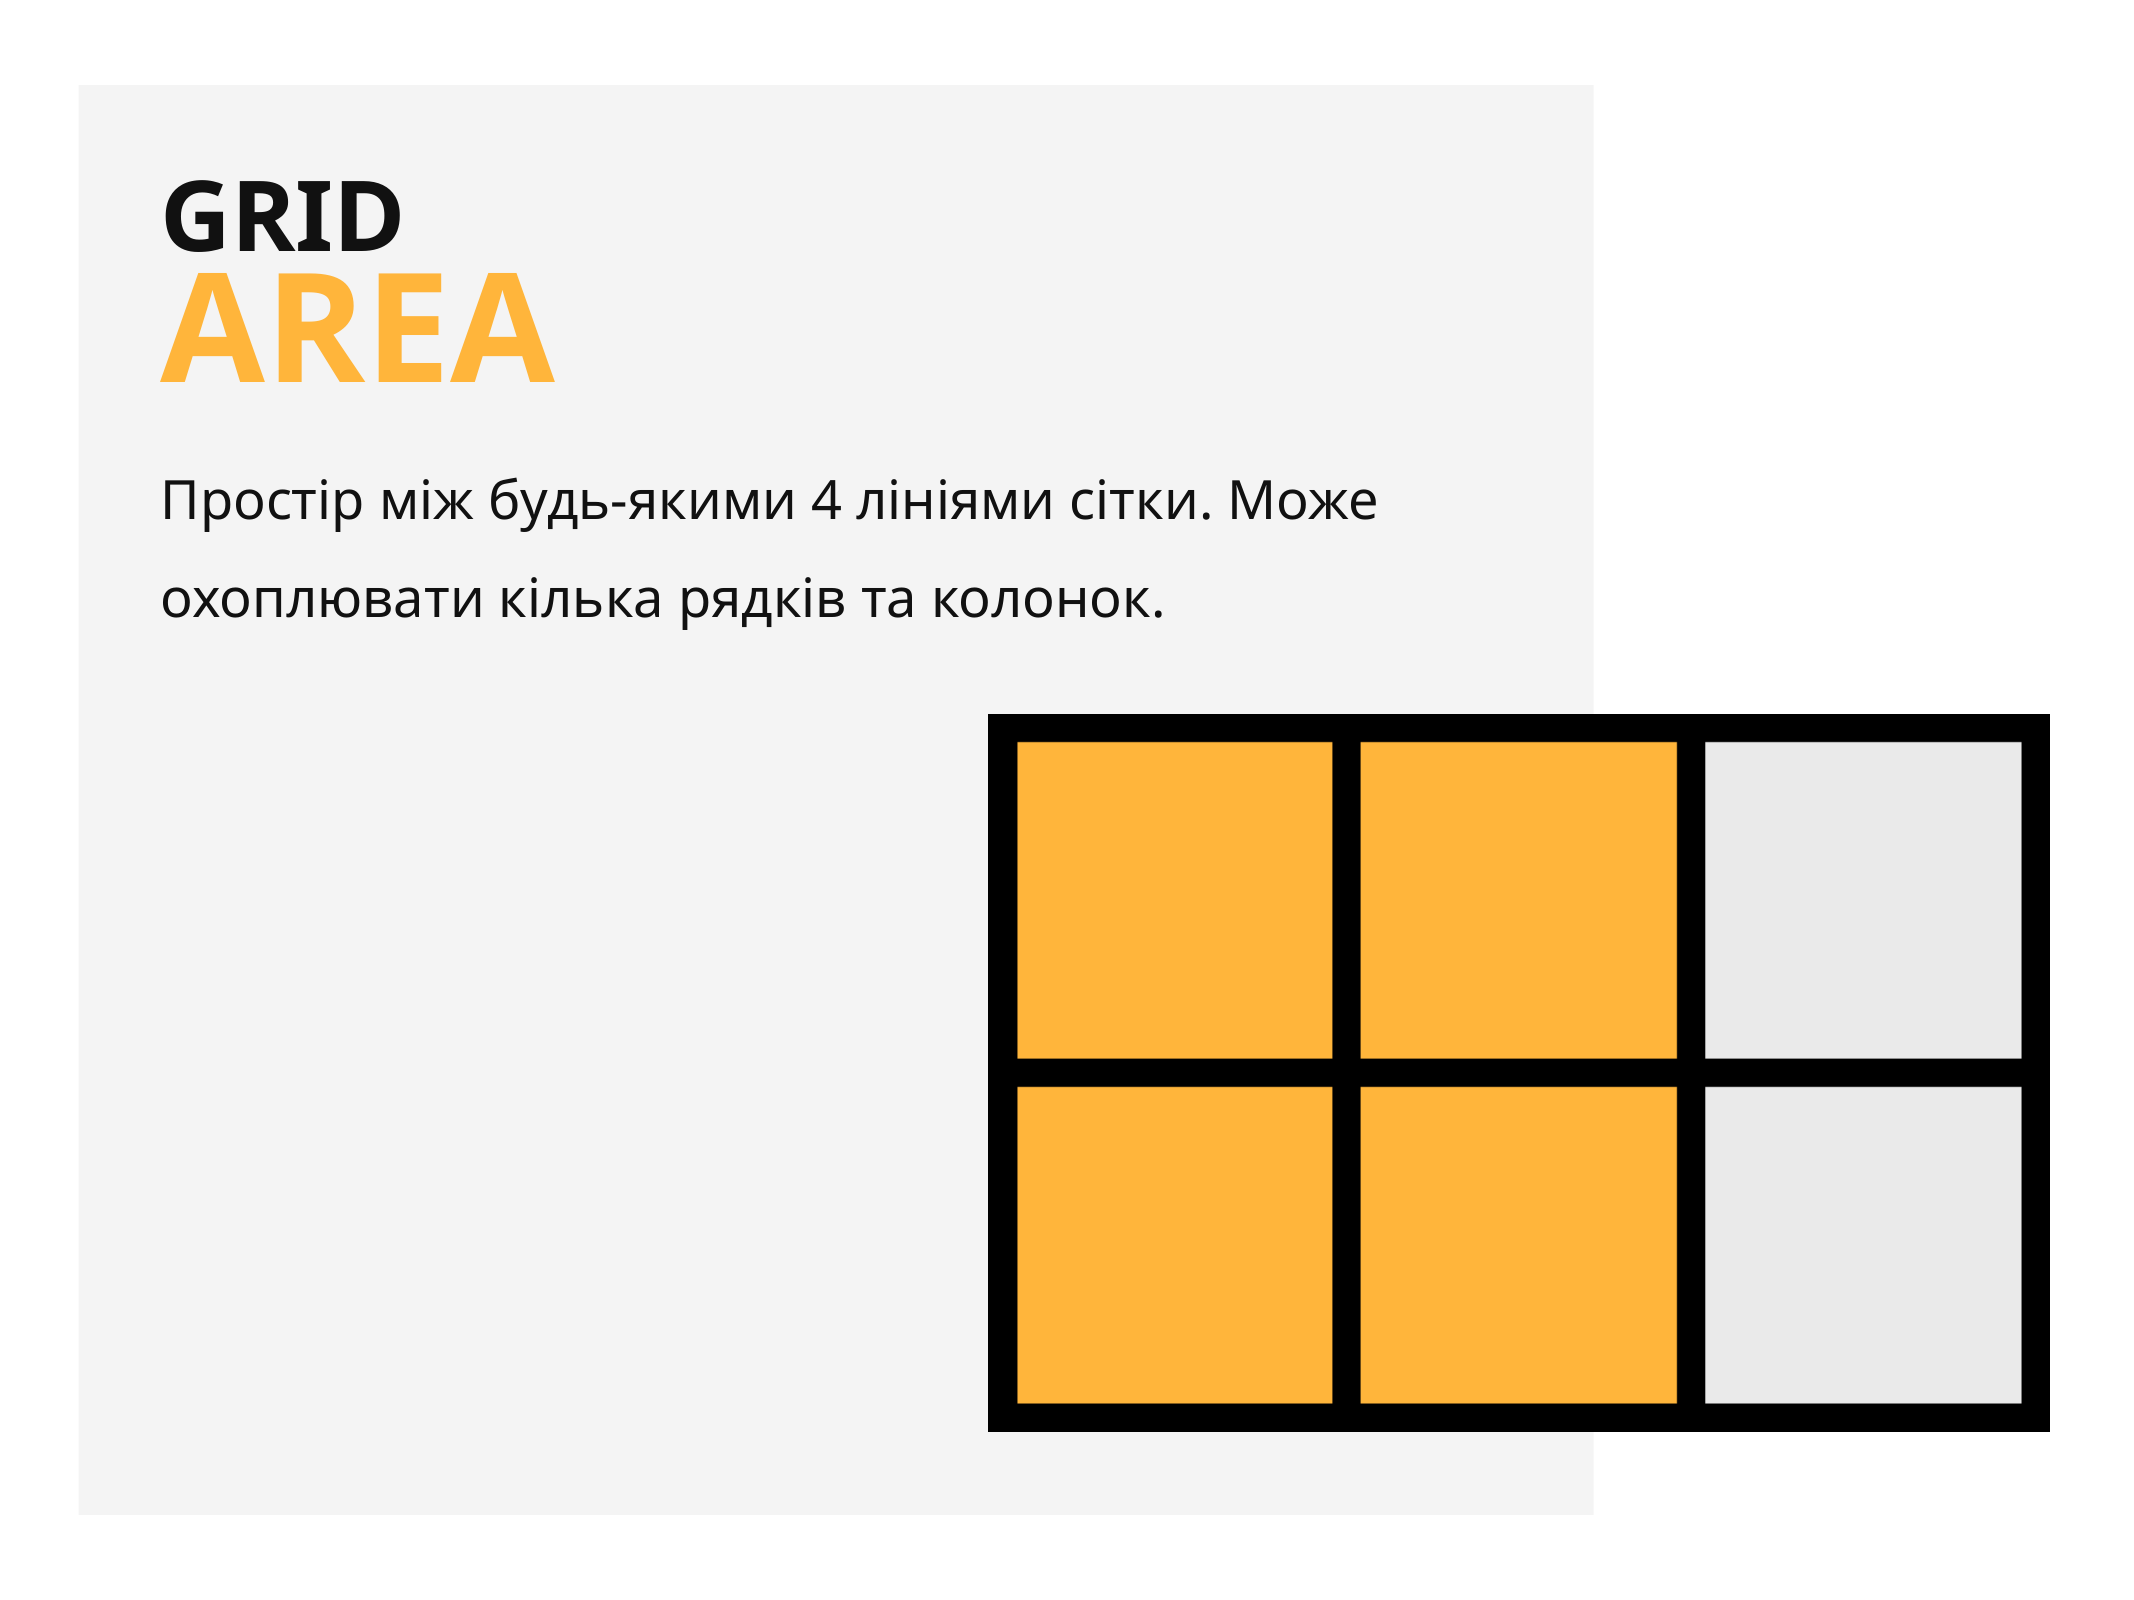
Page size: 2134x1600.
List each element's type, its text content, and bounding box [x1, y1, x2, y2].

text_box Простір між будь-якими 4 лініями сітки. Може охоплювати кілька рядків та колонок. [152, 424, 1521, 770]
title Grid Area [151, 75, 1870, 422]
text_box [78, 85, 1594, 1515]
picture [988, 714, 2051, 1433]
